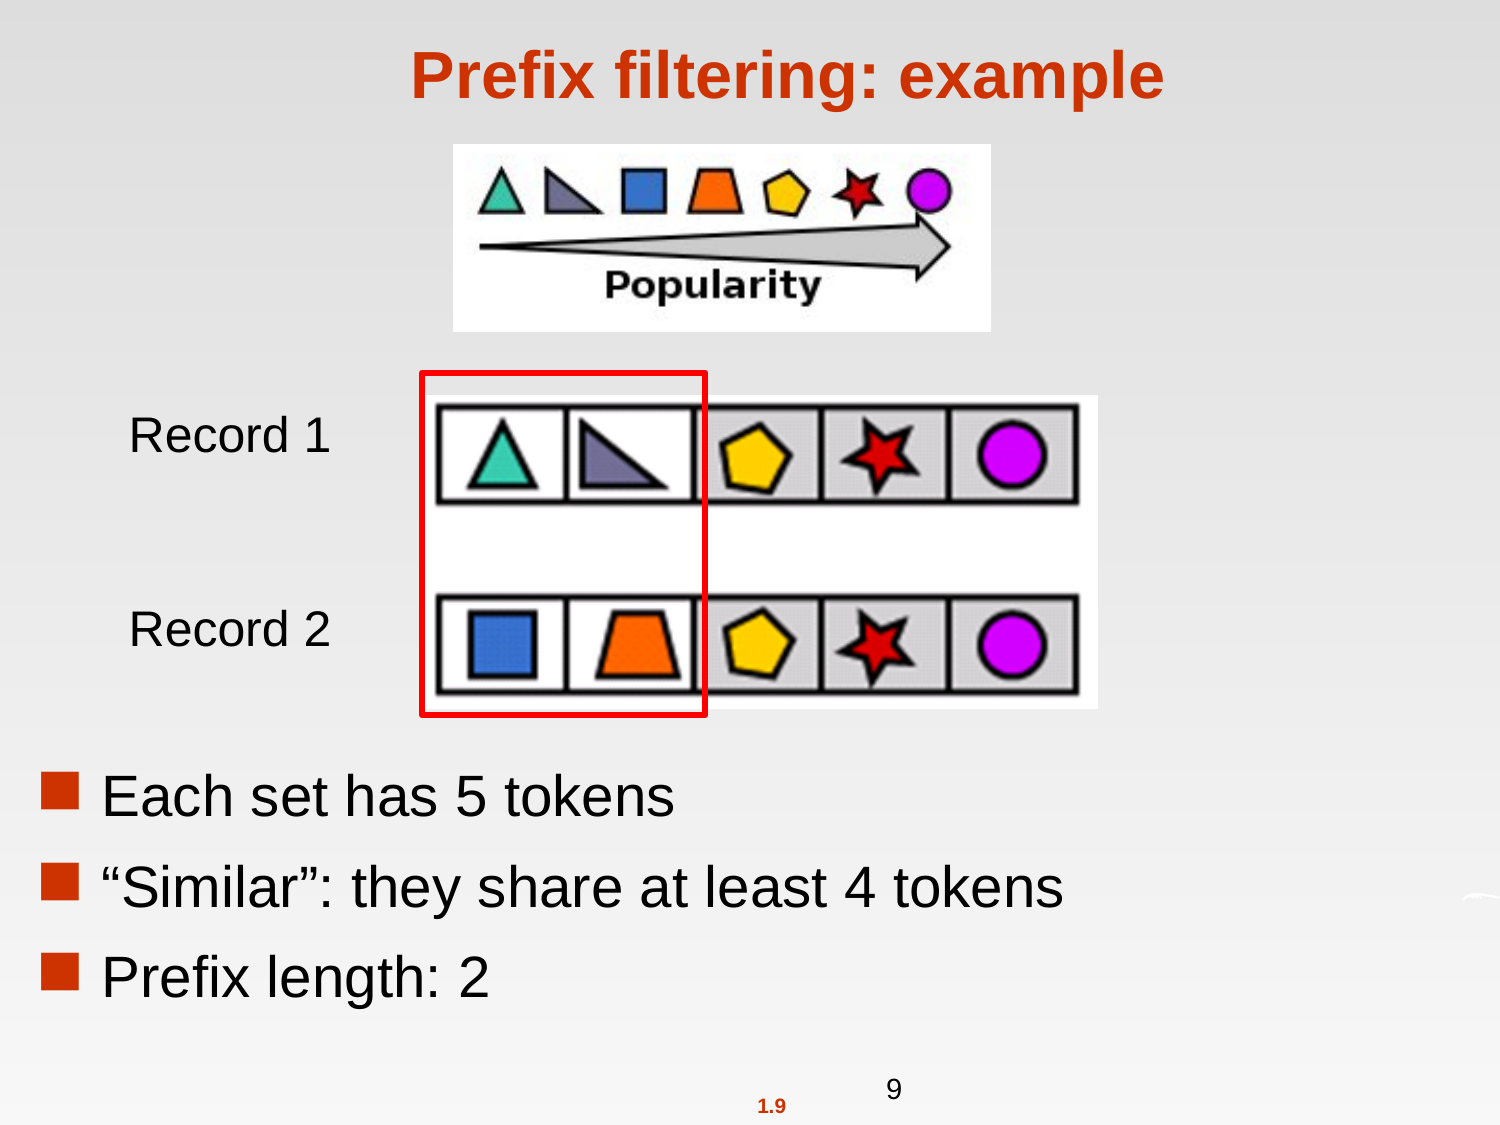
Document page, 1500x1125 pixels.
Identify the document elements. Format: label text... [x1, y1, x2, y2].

picture [421, 394, 1098, 709]
list Each set has 5 tokens “Similar”: they share at least 4 tokens Prefix length: 2 [30, 750, 1381, 1072]
text_box [420, 371, 707, 394]
list Record 1 [113, 395, 380, 485]
picture [453, 144, 992, 332]
list Record 2 [113, 589, 380, 680]
slide_number 9 [667, 1072, 918, 1103]
title Prefix filtering: example [126, 19, 1451, 120]
